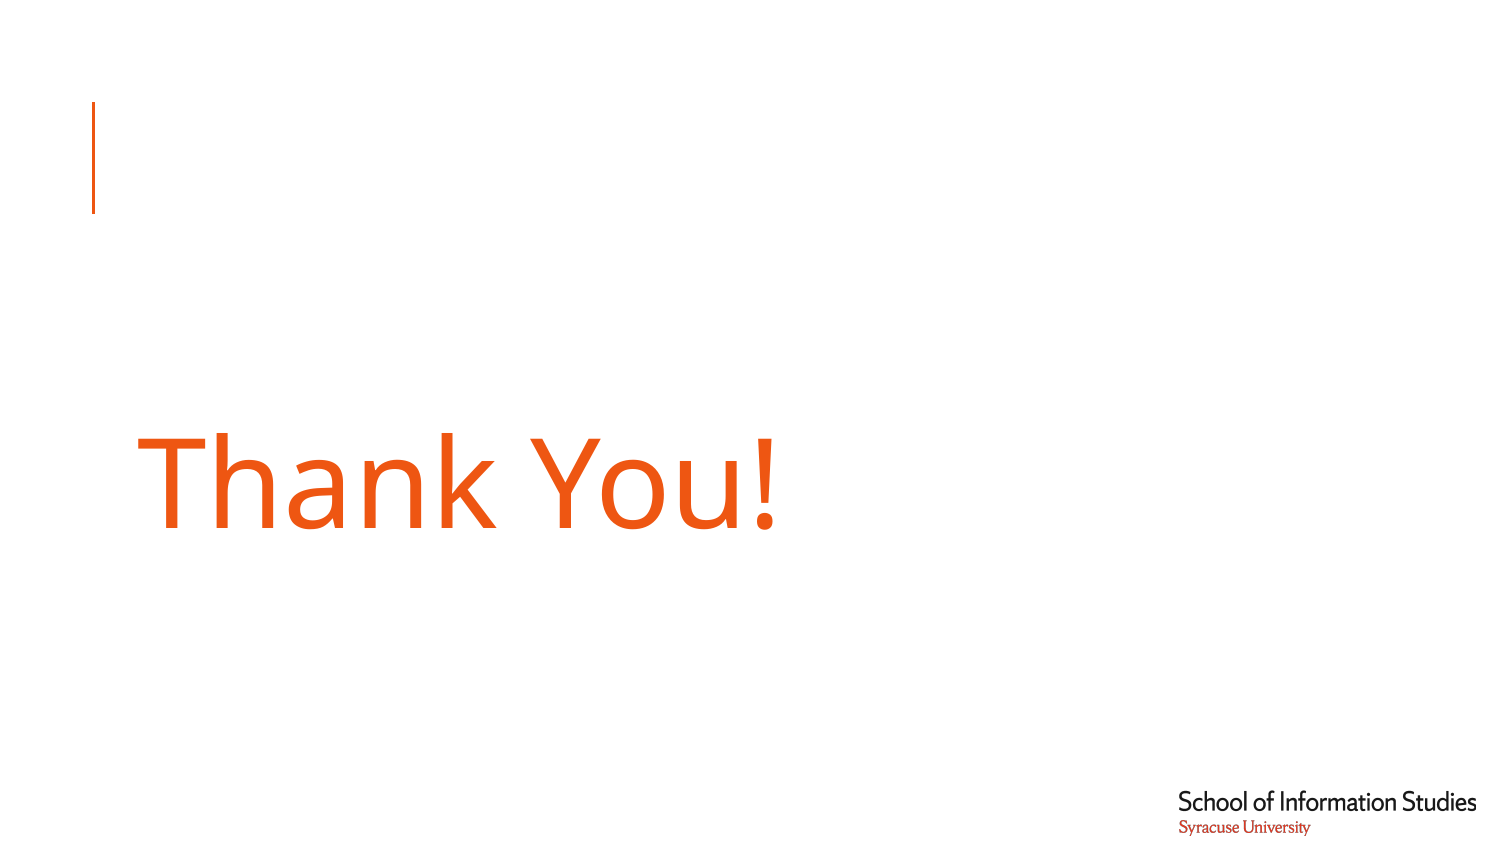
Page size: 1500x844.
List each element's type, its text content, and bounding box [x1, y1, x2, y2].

picture [1179, 790, 1476, 836]
title Thank You! [126, 400, 1322, 585]
